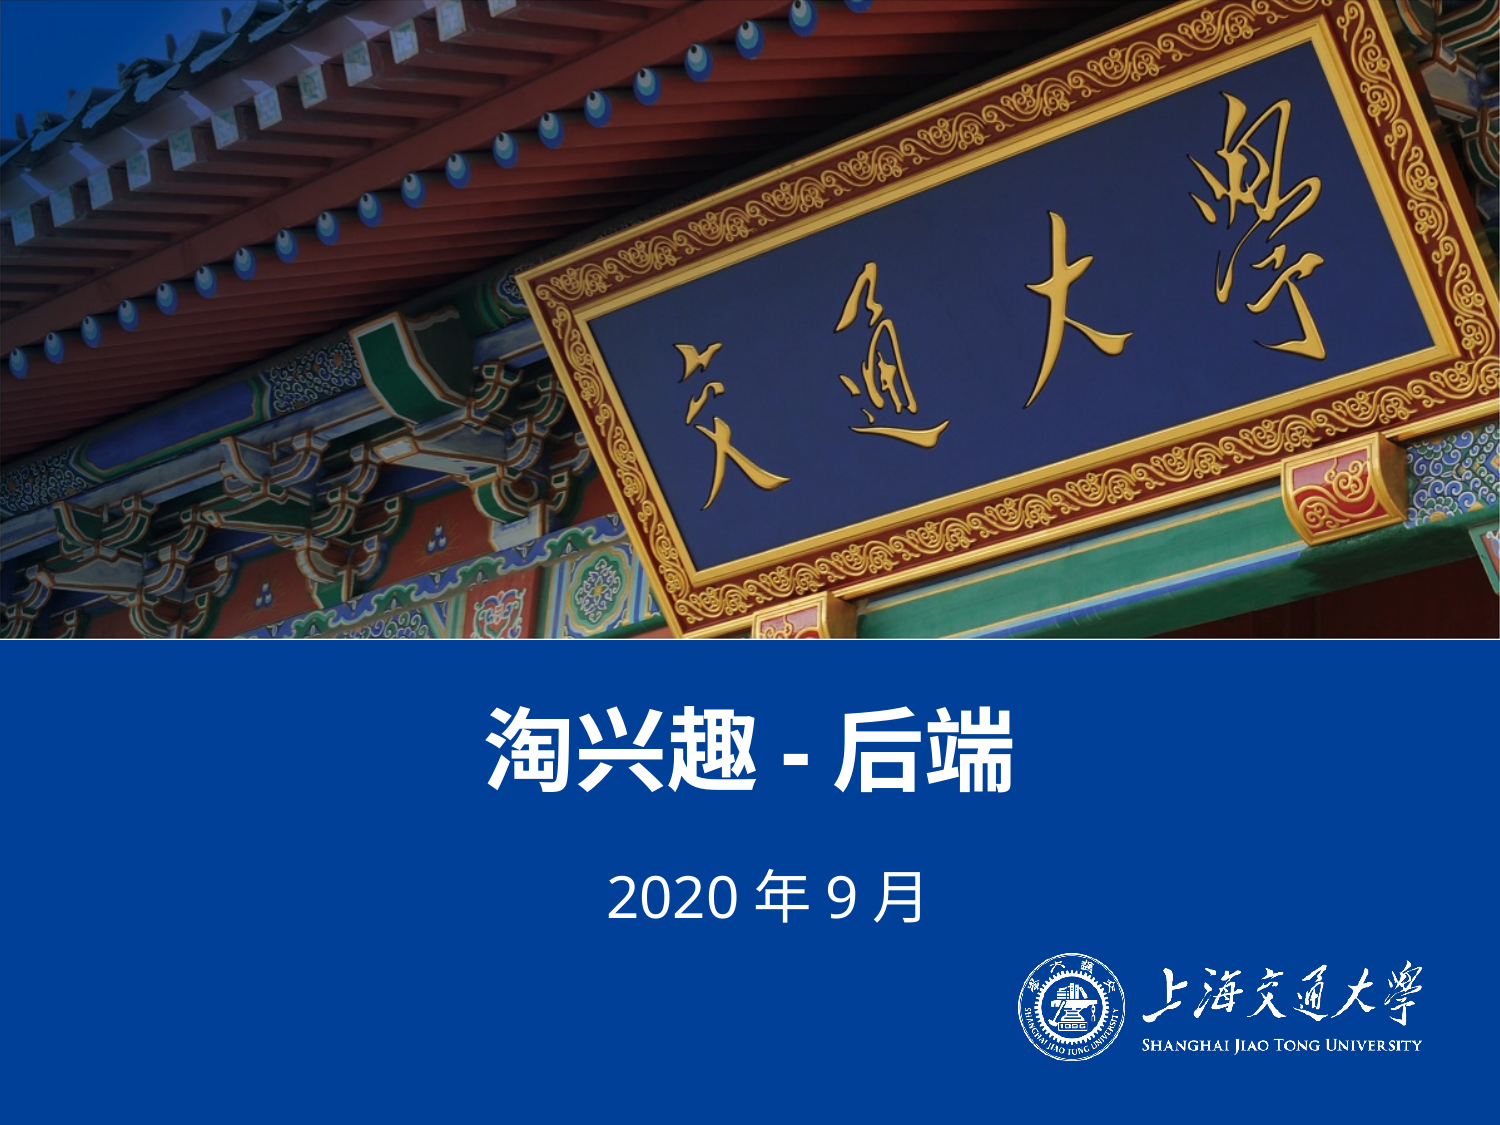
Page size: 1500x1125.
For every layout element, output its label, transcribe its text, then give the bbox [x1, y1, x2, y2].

picture [0, 0, 1500, 639]
subtitle 2020年9月 [103, 838, 1397, 939]
picture [1018, 953, 1422, 1061]
title 淘兴趣-后端 [103, 680, 1397, 829]
